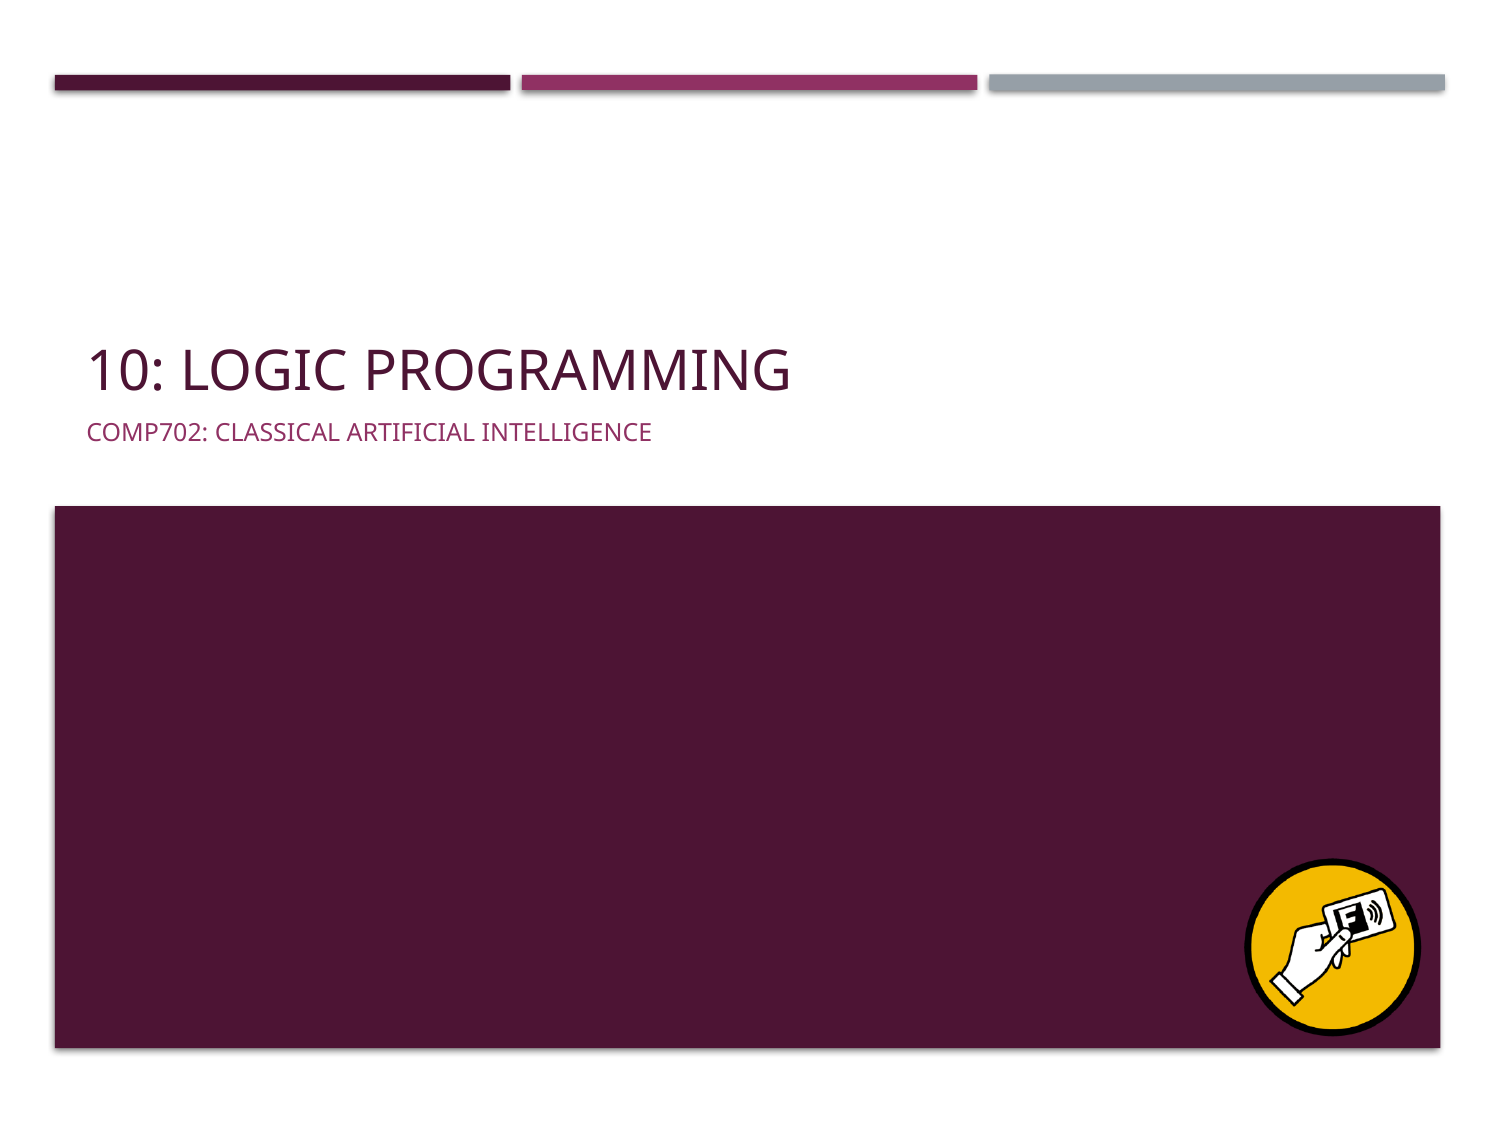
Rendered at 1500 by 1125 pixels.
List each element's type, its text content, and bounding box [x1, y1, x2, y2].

subtitle COMP702: Classical Artificial Intelligence [71, 409, 1424, 507]
picture [1242, 857, 1423, 1038]
title 10: Logic Programming [71, 167, 1424, 409]
